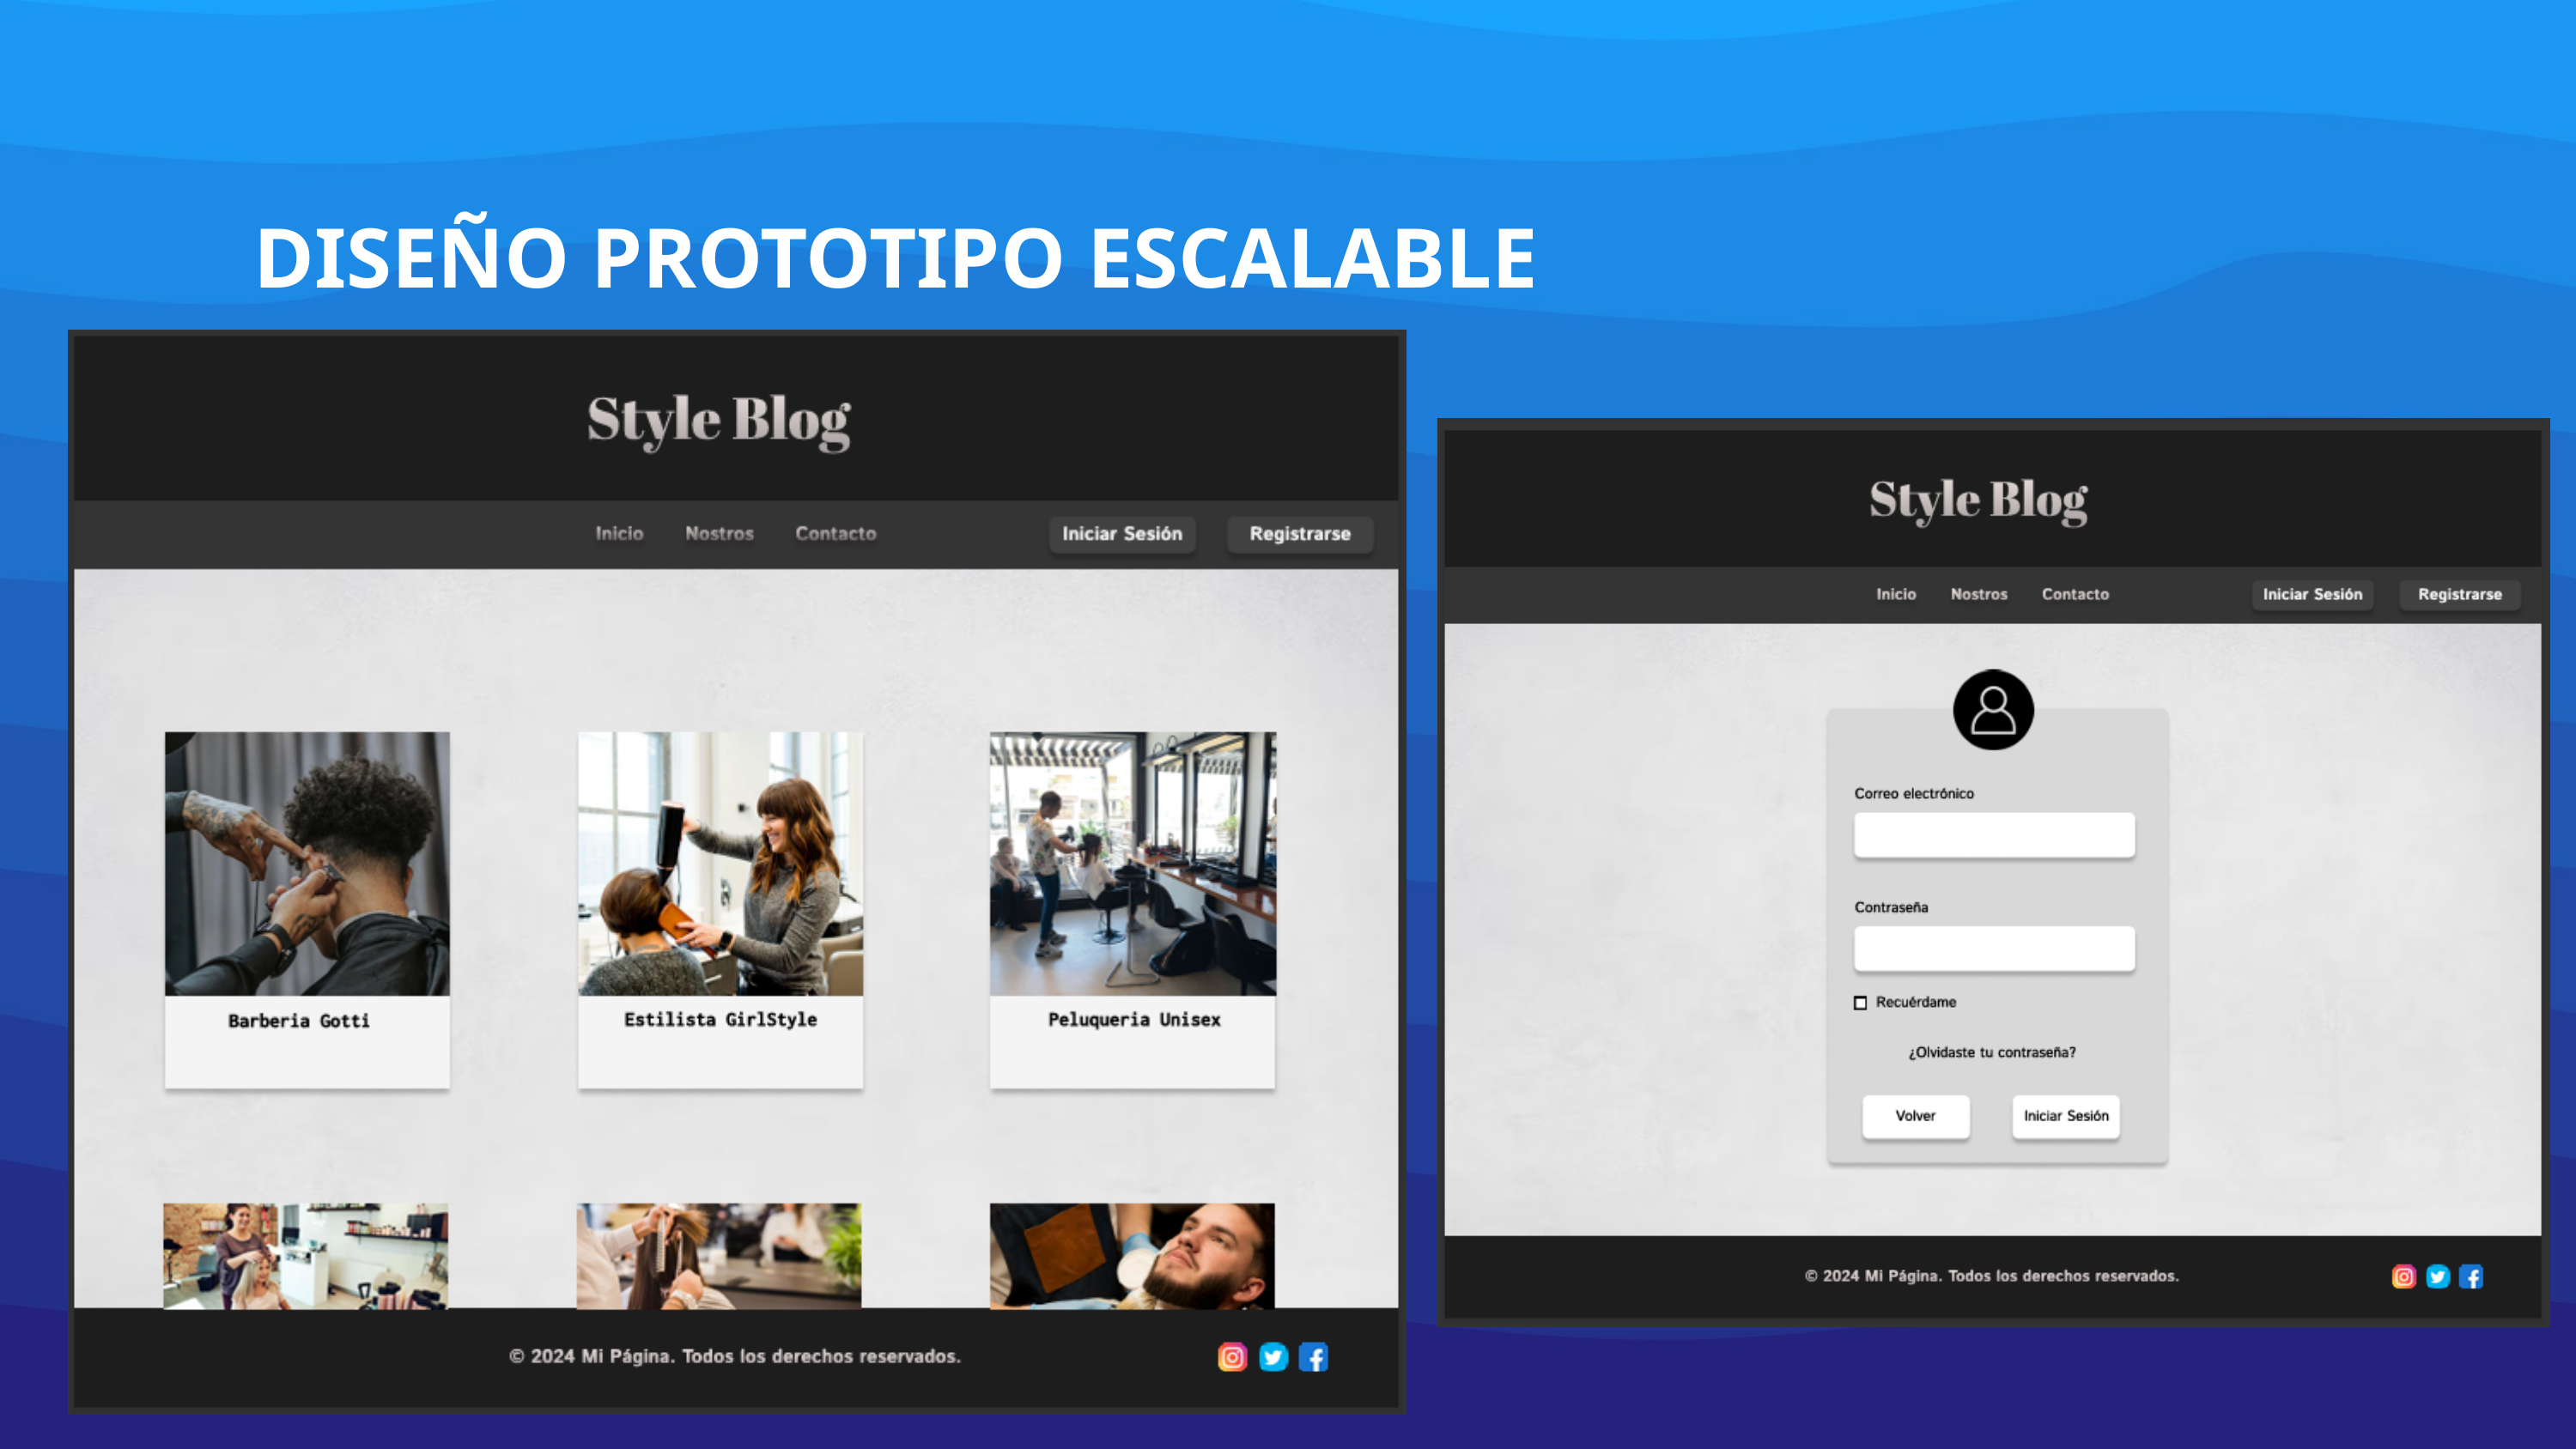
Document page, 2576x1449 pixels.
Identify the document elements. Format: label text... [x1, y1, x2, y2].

text_box DISEÑO PROTOTIPO ESCALABLE [253, 191, 2432, 305]
text_box [68, 330, 1407, 1415]
text_box [0, 0, 2576, 1449]
text_box [1437, 418, 2550, 1327]
